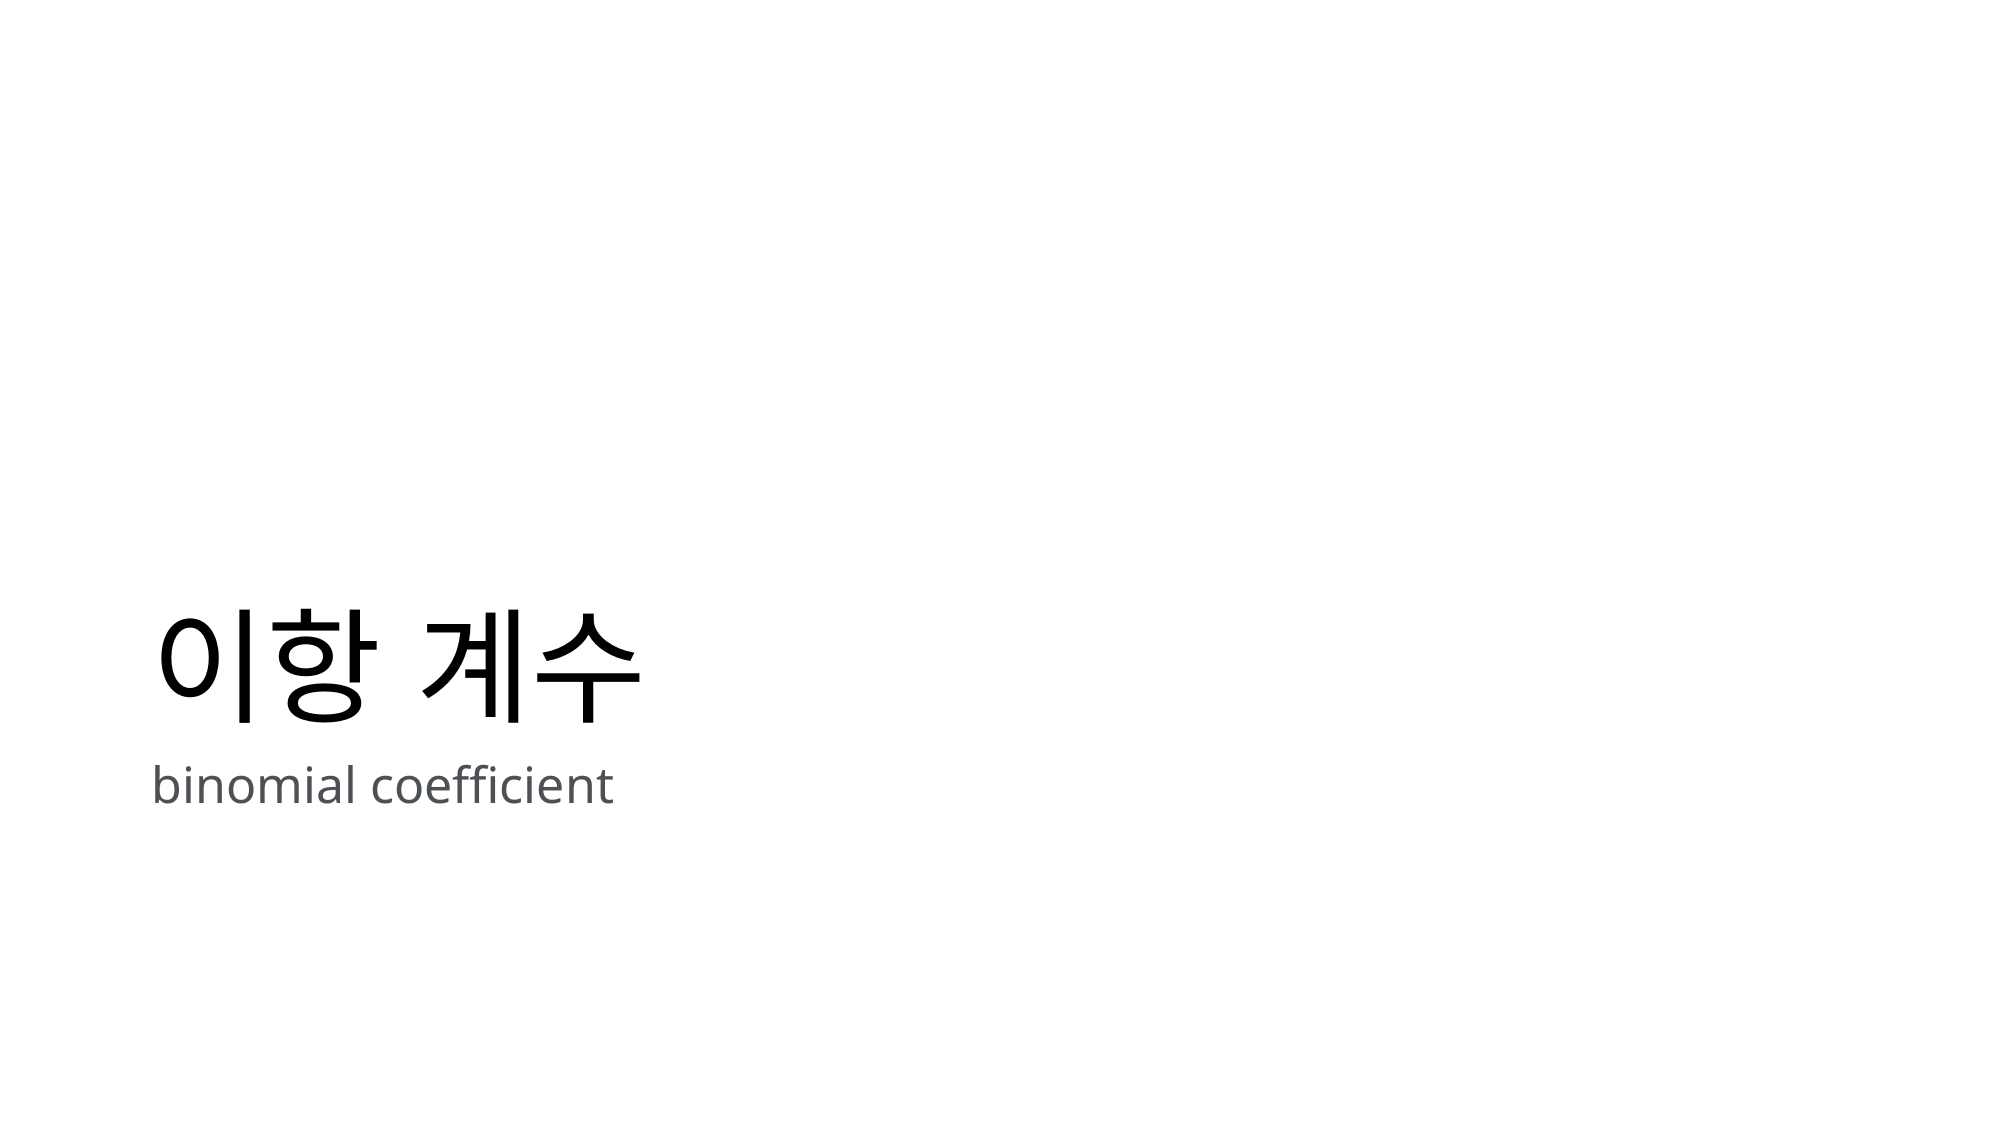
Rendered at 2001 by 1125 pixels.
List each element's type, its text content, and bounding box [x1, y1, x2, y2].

list binomial coefficient [136, 752, 1862, 999]
title 이항 계수 [136, 280, 1862, 749]
